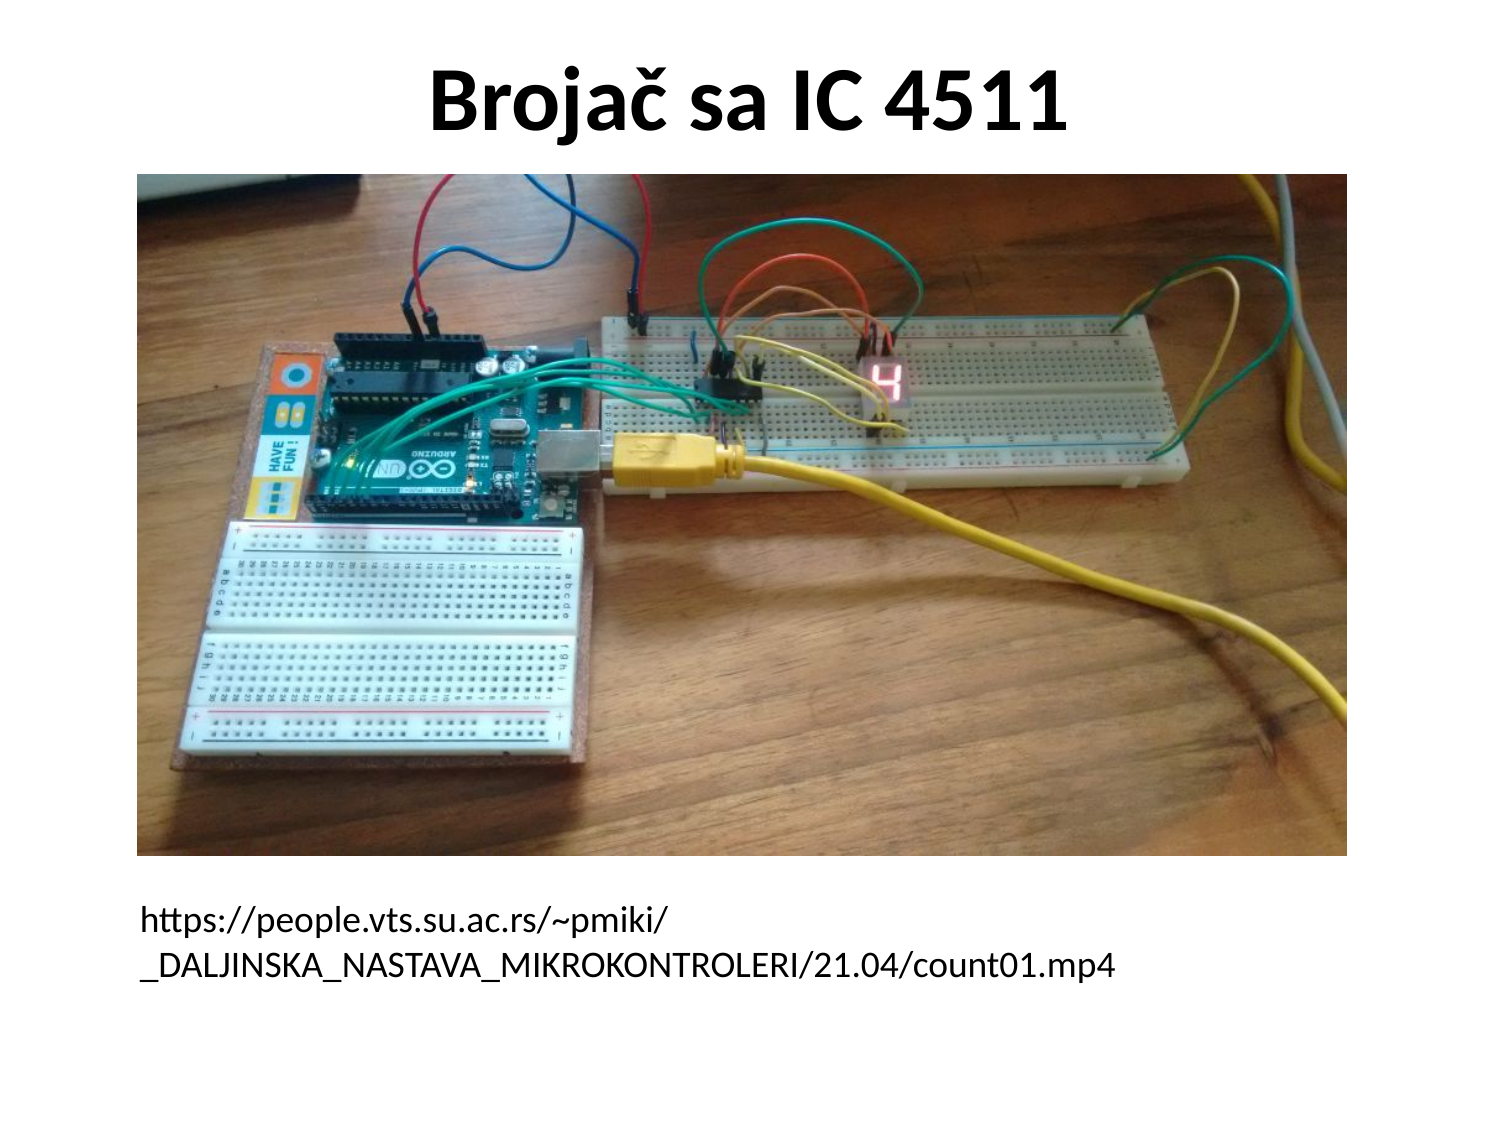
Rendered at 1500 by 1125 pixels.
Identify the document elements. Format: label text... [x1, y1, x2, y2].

title Brojač sa IC 4511 [75, 0, 1425, 188]
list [137, 174, 1348, 856]
text_box https://people.vts.su.ac.rs/~pmiki/_DALJINSKA_NASTAVA_MIKROKONTROLERI/21.04/count01.mp4 [125, 887, 1363, 993]
